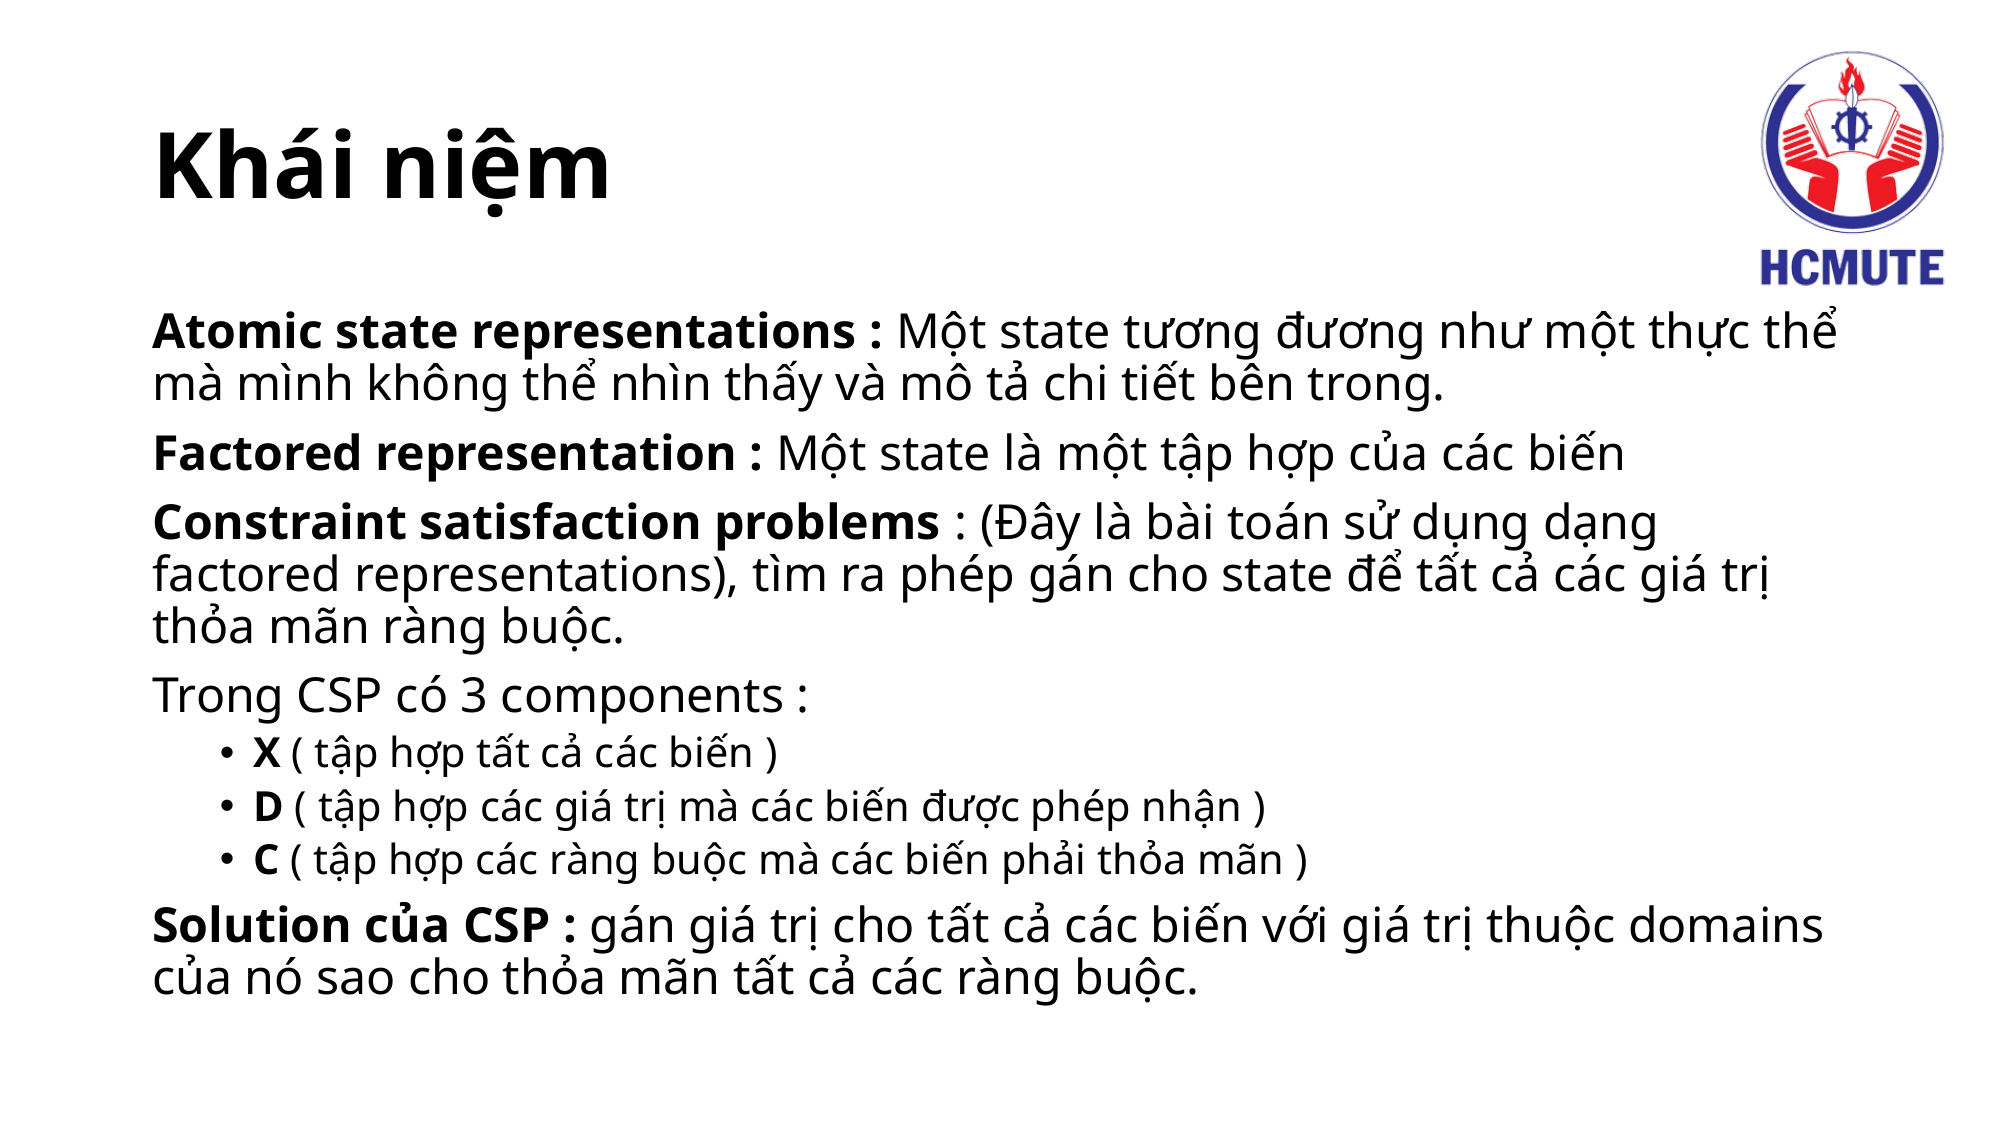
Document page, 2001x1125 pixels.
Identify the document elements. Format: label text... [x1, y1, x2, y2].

picture [1549, 0, 2000, 396]
title Khái niệm [137, 59, 1549, 278]
list Atomic state representations : Một state tương đương như một thực thể mà mình không thể nhìn thấy và mô tả chi tiết bên trong. Factored representation : Một state là một tập hợp của các biến Constraint satisfaction problems : (Đây là bài toán sử dụng dạng factored representations), tìm ra phép gán cho state để tất cả các giá trị thỏa mãn ràng buộc. Trong CSP có 3 components : X ( tập hợp tất cả các biến ) D ( tập hợp các giá trị mà các biến được phép nhận ) C ( tập hợp các ràng buộc mà các biến phải thỏa mãn ) Solution của CSP : gán giá trị cho tất cả các biến với giá trị thuộc domains của nó sao cho thỏa mãn tất cả các ràng buộc. [137, 299, 1863, 1014]
